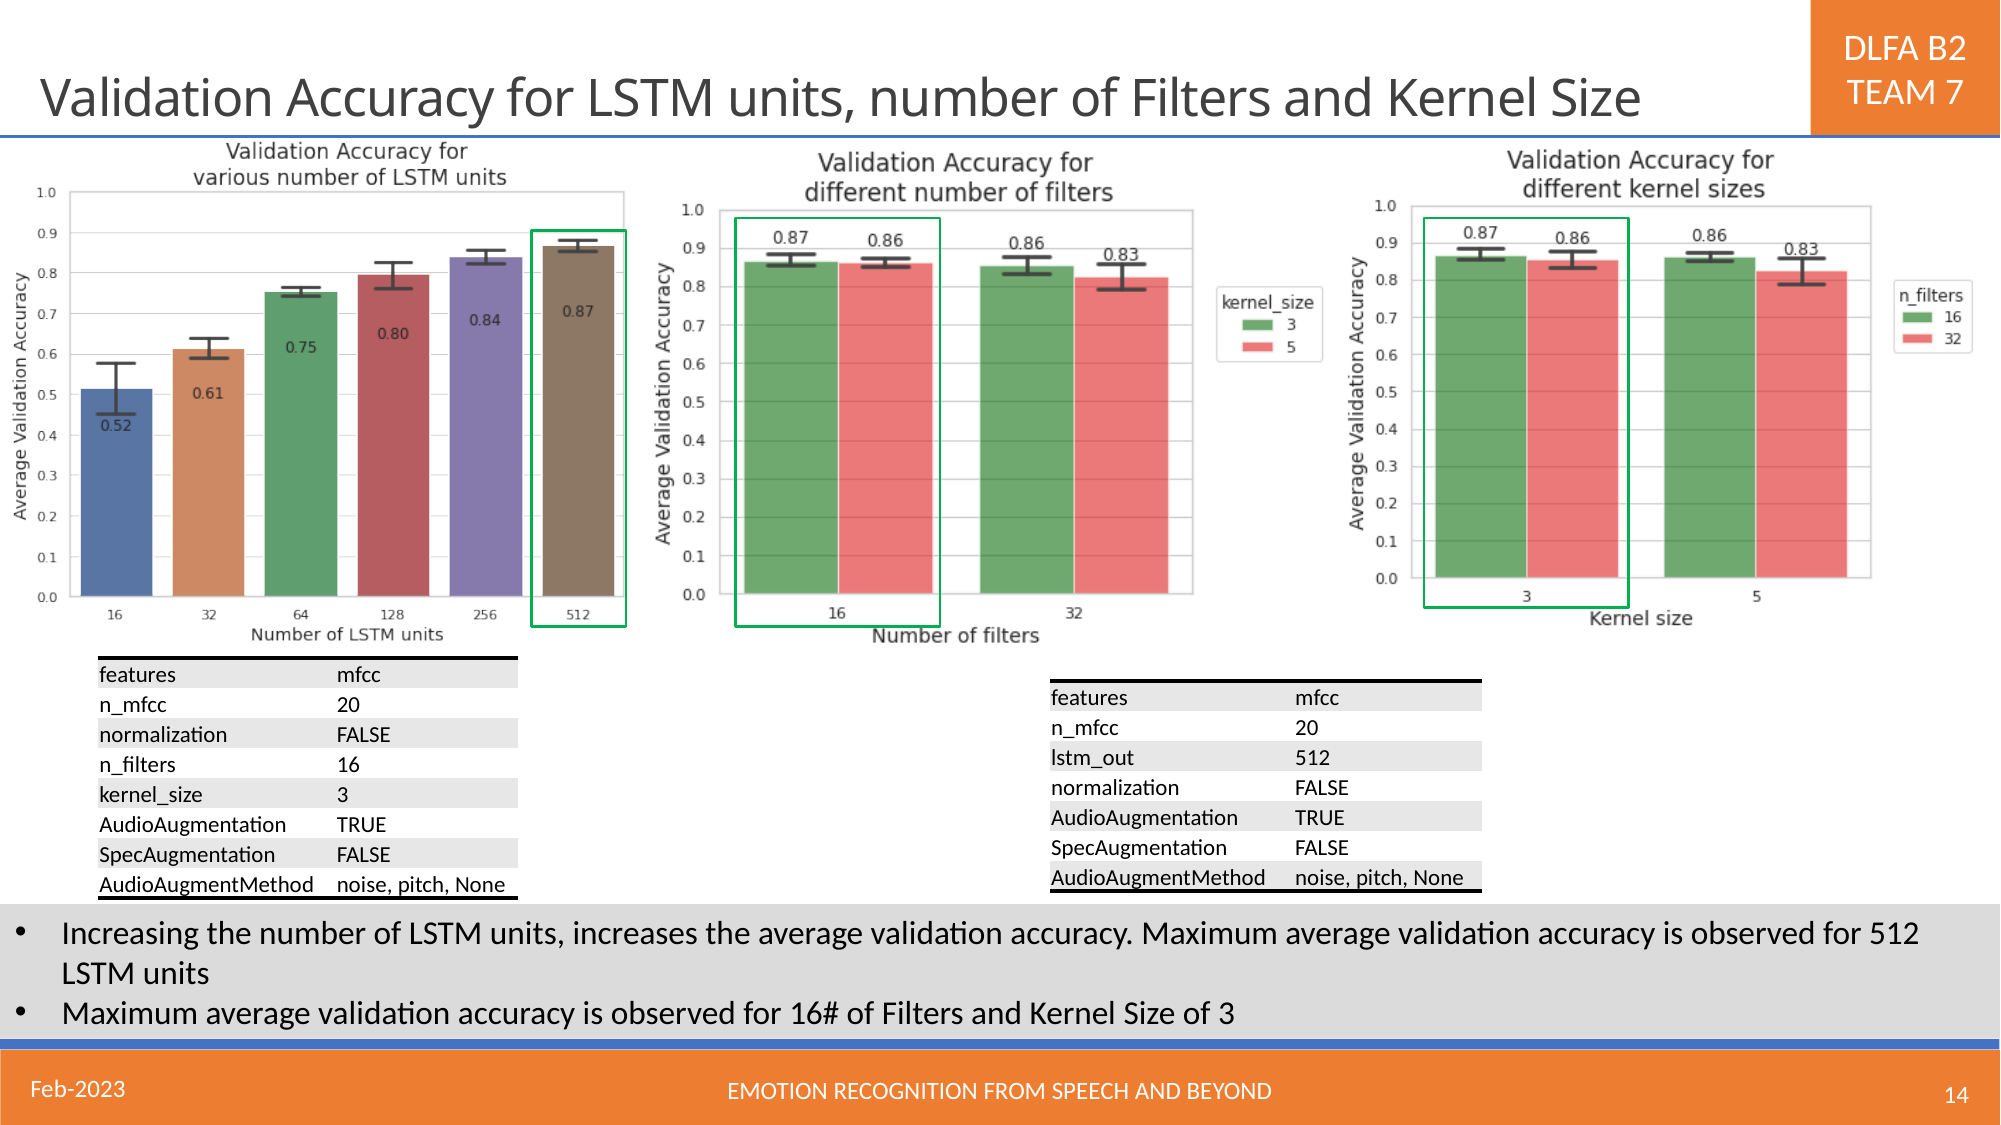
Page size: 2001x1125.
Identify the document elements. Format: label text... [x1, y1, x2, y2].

table_cell normalization [98, 718, 336, 748]
table_cell 16 [336, 748, 518, 778]
table_cell FALSE [336, 838, 518, 868]
table_cell 20 [1294, 711, 1482, 741]
footer Emotion Recognition From Speech and Beyond [604, 1059, 1396, 1120]
table_cell FALSE [1294, 771, 1482, 801]
table_cell noise, pitch, None [336, 868, 518, 896]
table_cell SpecAugmentation [98, 838, 336, 868]
table_header features [98, 660, 336, 688]
picture [5, 133, 632, 653]
table_header mfcc [1294, 683, 1482, 711]
table_cell TRUE [336, 808, 518, 838]
text_box Validation Accuracy for LSTM units, number of Filters and Kernel Size [25, 0, 1676, 136]
slide_number Feb-2023 [15, 1057, 421, 1118]
table_cell TRUE [1294, 801, 1482, 831]
table_cell kernel_size [98, 778, 336, 808]
table_cell 20 [336, 688, 518, 718]
table_cell AudioAugmentation [98, 808, 336, 838]
table_cell AudioAugmentation [1050, 801, 1294, 831]
table_cell n_filters [98, 748, 336, 778]
table_cell AudioAugmentMethod [1050, 861, 1294, 889]
table_cell 3 [336, 778, 518, 808]
table_cell n_mfcc [1050, 711, 1294, 741]
table_cell FALSE [336, 718, 518, 748]
table_cell n_mfcc [98, 688, 336, 718]
table_cell lstm_out [1050, 741, 1294, 771]
table_cell FALSE [1294, 831, 1482, 861]
table_header features [1050, 683, 1294, 711]
table_cell AudioAugmentMethod [98, 868, 336, 896]
table_header mfcc [336, 660, 518, 688]
table_cell noise, pitch, None [1294, 861, 1482, 889]
text_box Increasing the number of LSTM units, increases the average validation accuracy. Maximum average validation accuracy is observed for 512 LSTM units Maximum average validation accuracy is observed for 16# of Filters and Kernel Size of 3 [0, 904, 2000, 1039]
picture [645, 142, 1333, 657]
picture [1340, 140, 1981, 640]
table_cell SpecAugmentation [1050, 831, 1294, 861]
table_cell 512 [1294, 741, 1482, 771]
slide_number 14 [1768, 1063, 1985, 1124]
table_cell normalization [1050, 771, 1294, 801]
